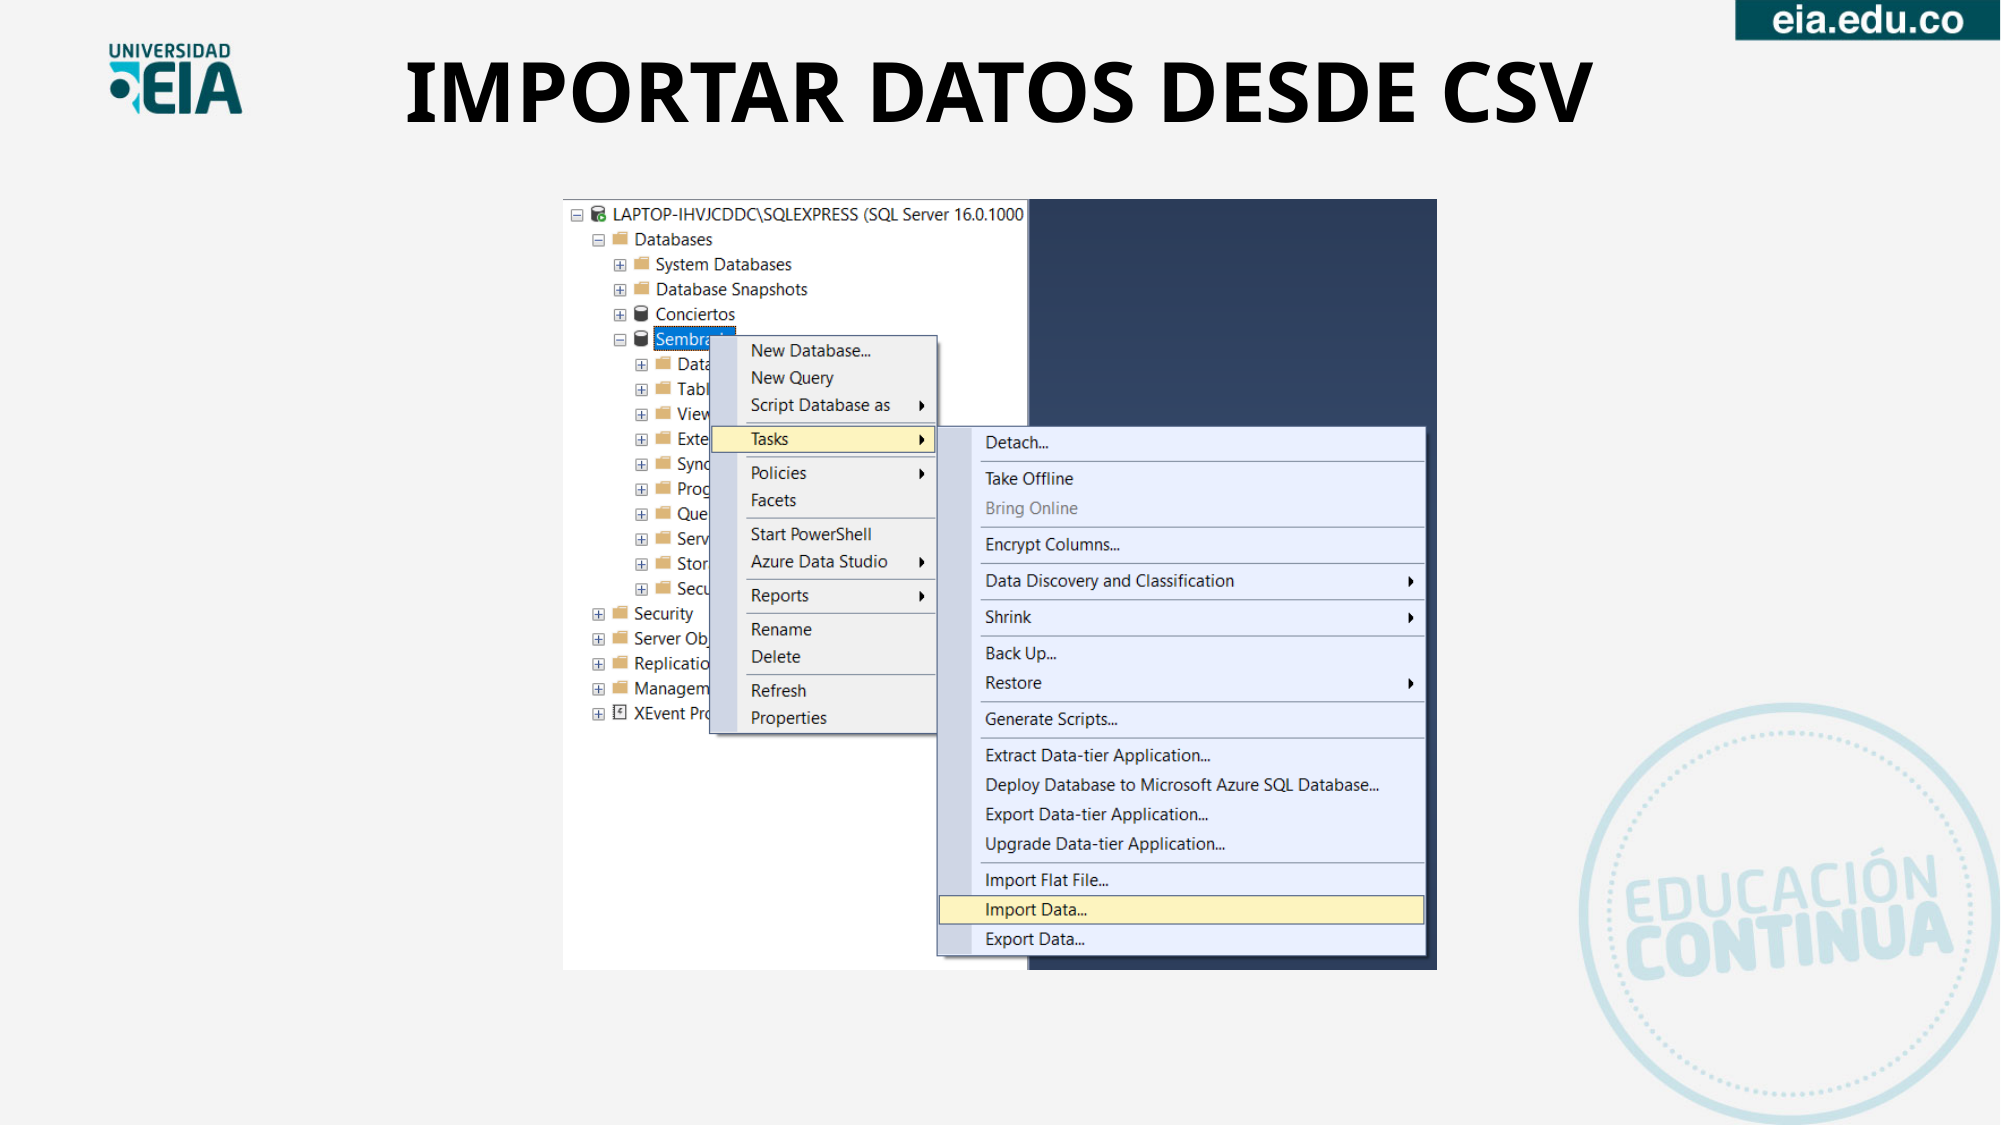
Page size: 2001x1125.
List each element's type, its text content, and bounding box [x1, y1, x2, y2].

text_box IMPORTAR DATOS DESDE CSV [390, 31, 1610, 147]
picture [0, 0, 2001, 1125]
